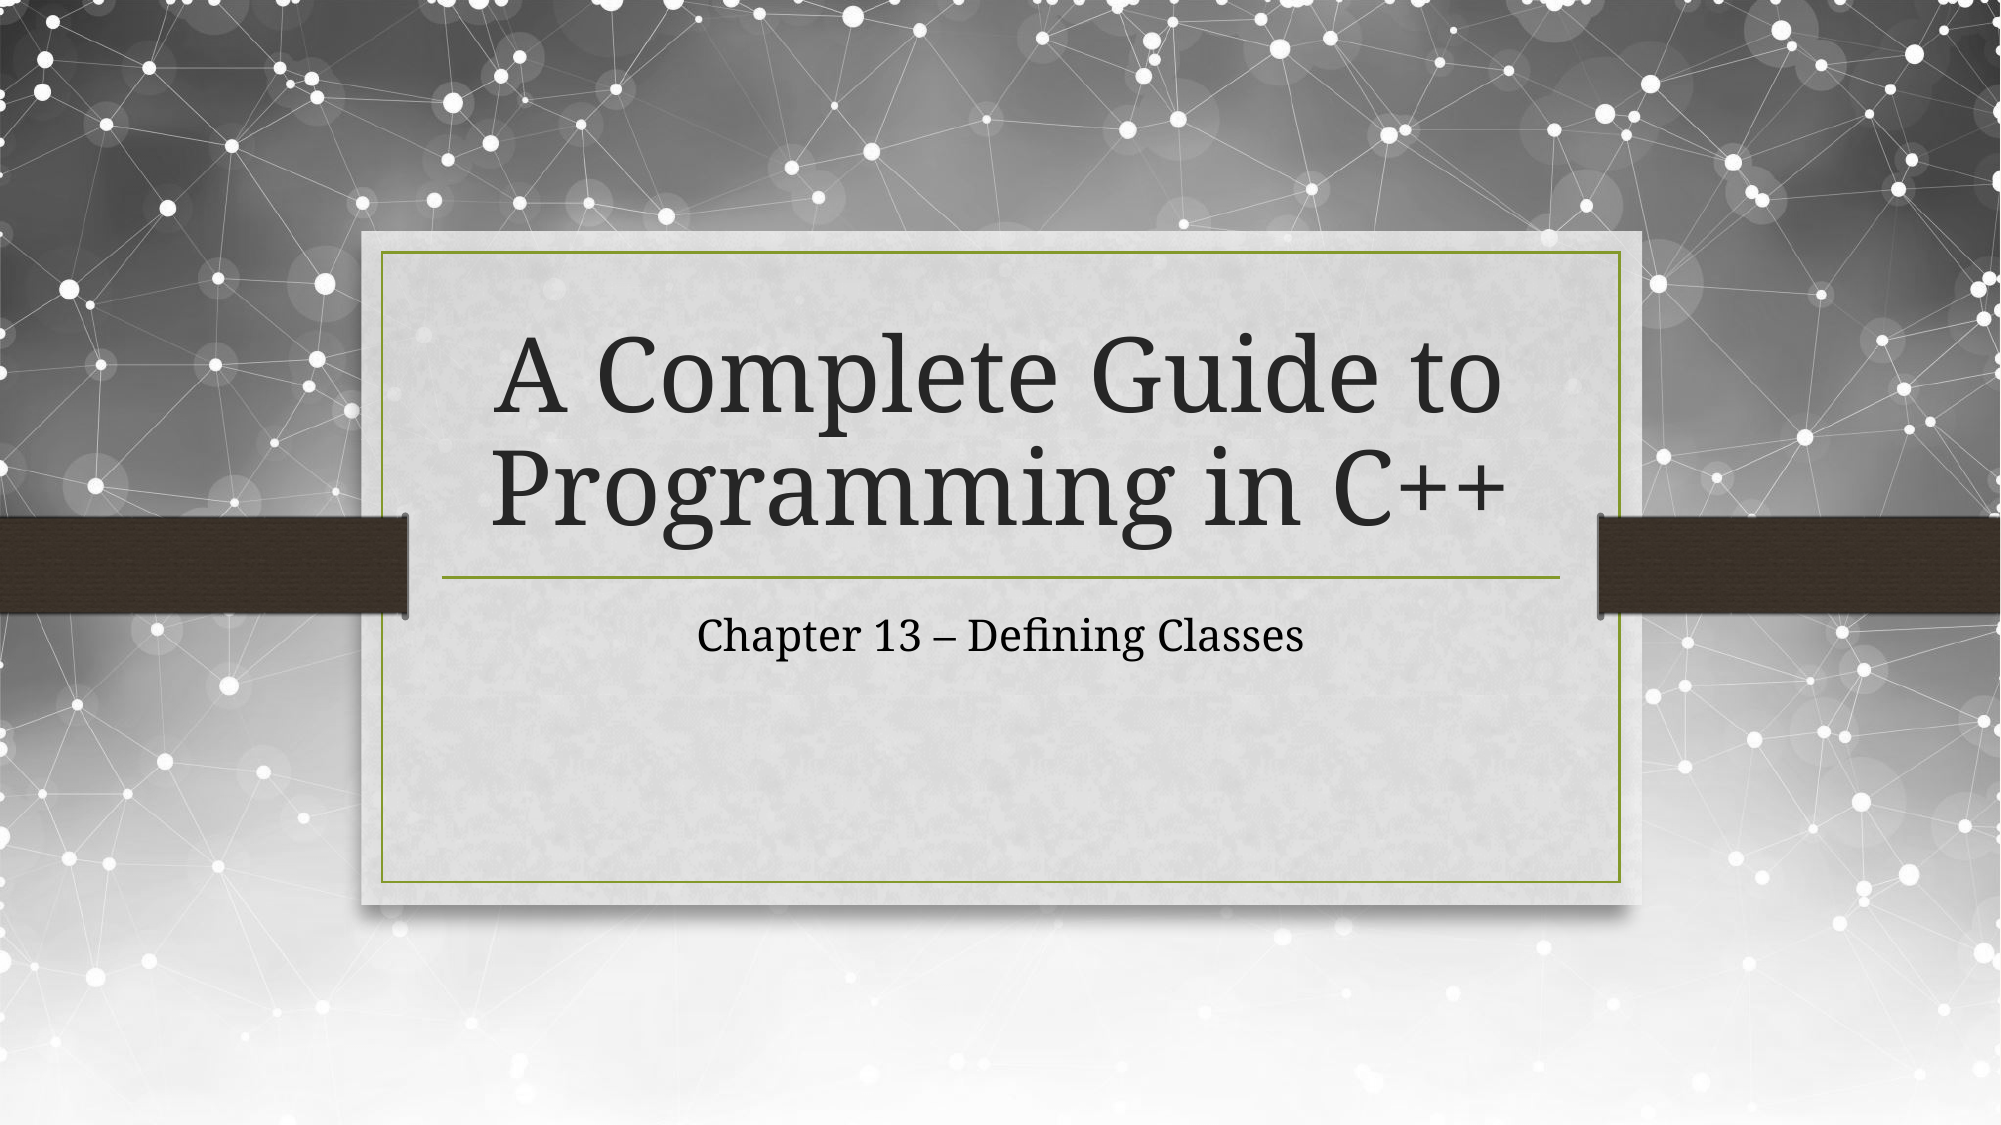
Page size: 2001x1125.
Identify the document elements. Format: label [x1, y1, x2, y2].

text_box [0, 512, 2000, 621]
picture [0, 0, 2001, 1125]
